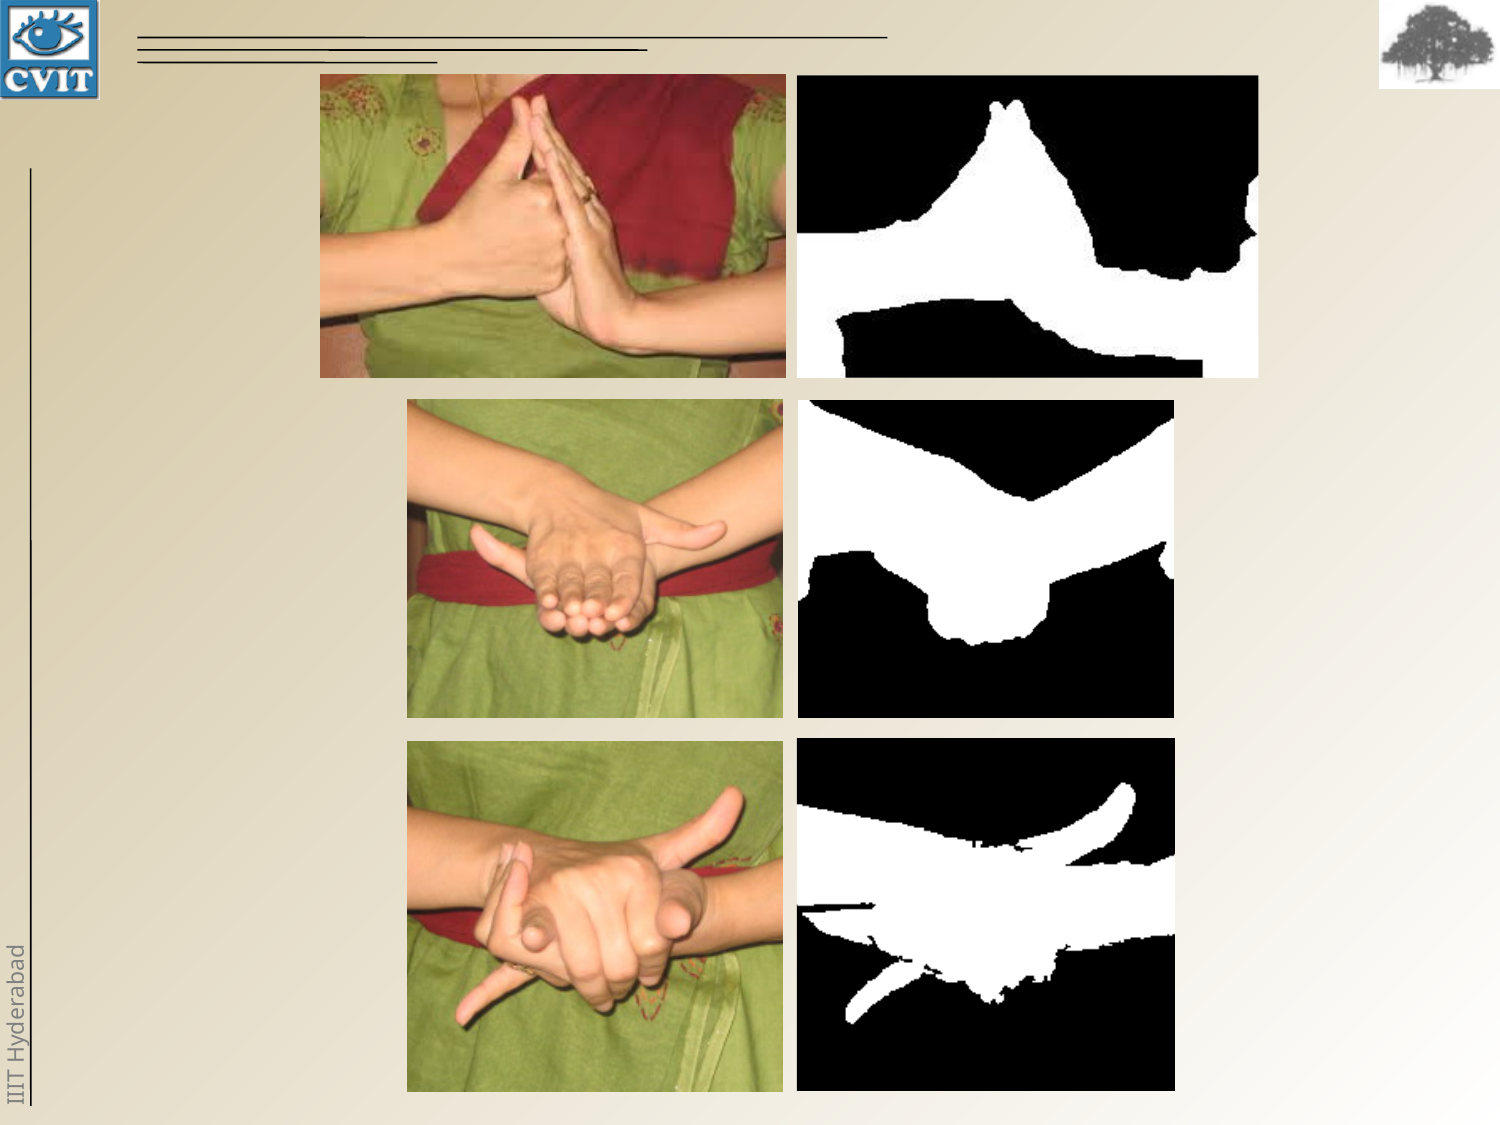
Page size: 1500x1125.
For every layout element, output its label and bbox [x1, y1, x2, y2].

text_box [407, 737, 1176, 1092]
picture [1379, 0, 1500, 89]
text_box [320, 74, 1259, 378]
picture [0, 0, 100, 100]
text_box [407, 399, 1176, 718]
